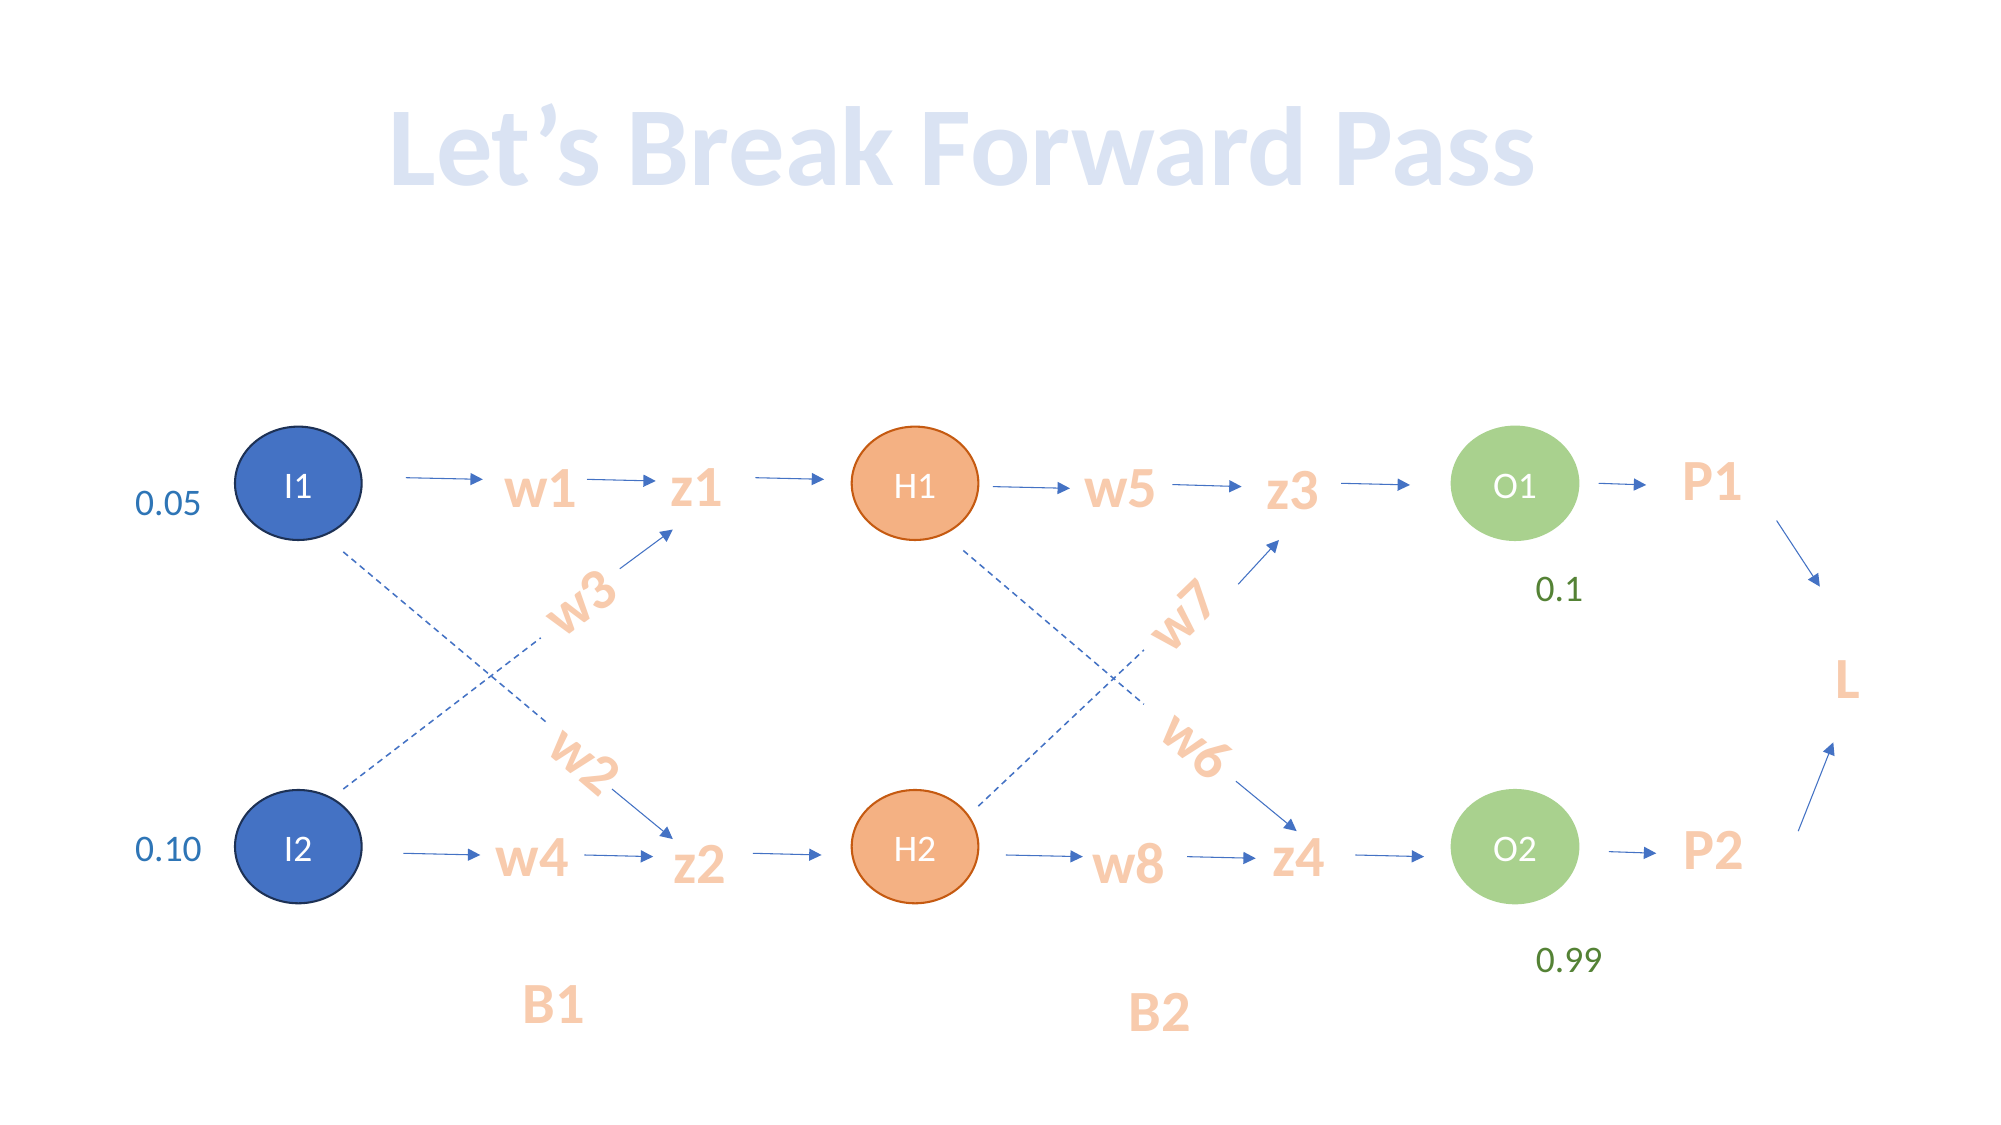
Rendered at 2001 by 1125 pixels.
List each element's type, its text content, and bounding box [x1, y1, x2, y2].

text_box 0.05 [120, 471, 217, 531]
text_box 0.10 [120, 816, 217, 877]
text_box 0.1 [1520, 556, 1599, 617]
text_box H2 [850, 788, 980, 905]
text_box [343, 551, 548, 724]
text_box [612, 789, 673, 840]
text_box Let’s Break Forward Pass [373, 65, 1553, 215]
text_box w3 [548, 534, 646, 665]
text_box O2 [1450, 788, 1580, 905]
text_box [1776, 520, 1820, 587]
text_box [343, 637, 541, 790]
text_box w4 [480, 810, 584, 896]
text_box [1235, 781, 1297, 832]
text_box w1 [489, 442, 593, 528]
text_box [978, 649, 1144, 807]
text_box w7 [1144, 546, 1247, 680]
text_box w2 [541, 691, 655, 823]
text_box z2 [658, 817, 742, 903]
text_box 0.99 [1521, 927, 1618, 987]
text_box w8 [1077, 817, 1181, 903]
text_box O1 [1450, 425, 1580, 542]
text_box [963, 550, 1144, 705]
text_box w5 [1069, 442, 1173, 528]
text_box P1 [1666, 434, 1759, 520]
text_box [620, 529, 673, 569]
text_box w6 [1144, 676, 1266, 808]
text_box z3 [1251, 443, 1335, 529]
text_box z4 [1257, 810, 1341, 896]
text_box B1 [507, 957, 601, 1043]
text_box I2 [233, 788, 363, 905]
text_box H1 [850, 425, 980, 542]
text_box P2 [1668, 803, 1760, 889]
text_box L [1820, 633, 1875, 718]
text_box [1238, 539, 1279, 585]
text_box I1 [233, 425, 363, 542]
text_box B2 [1113, 966, 1207, 1051]
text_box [1798, 742, 1834, 832]
text_box z1 [655, 440, 739, 526]
